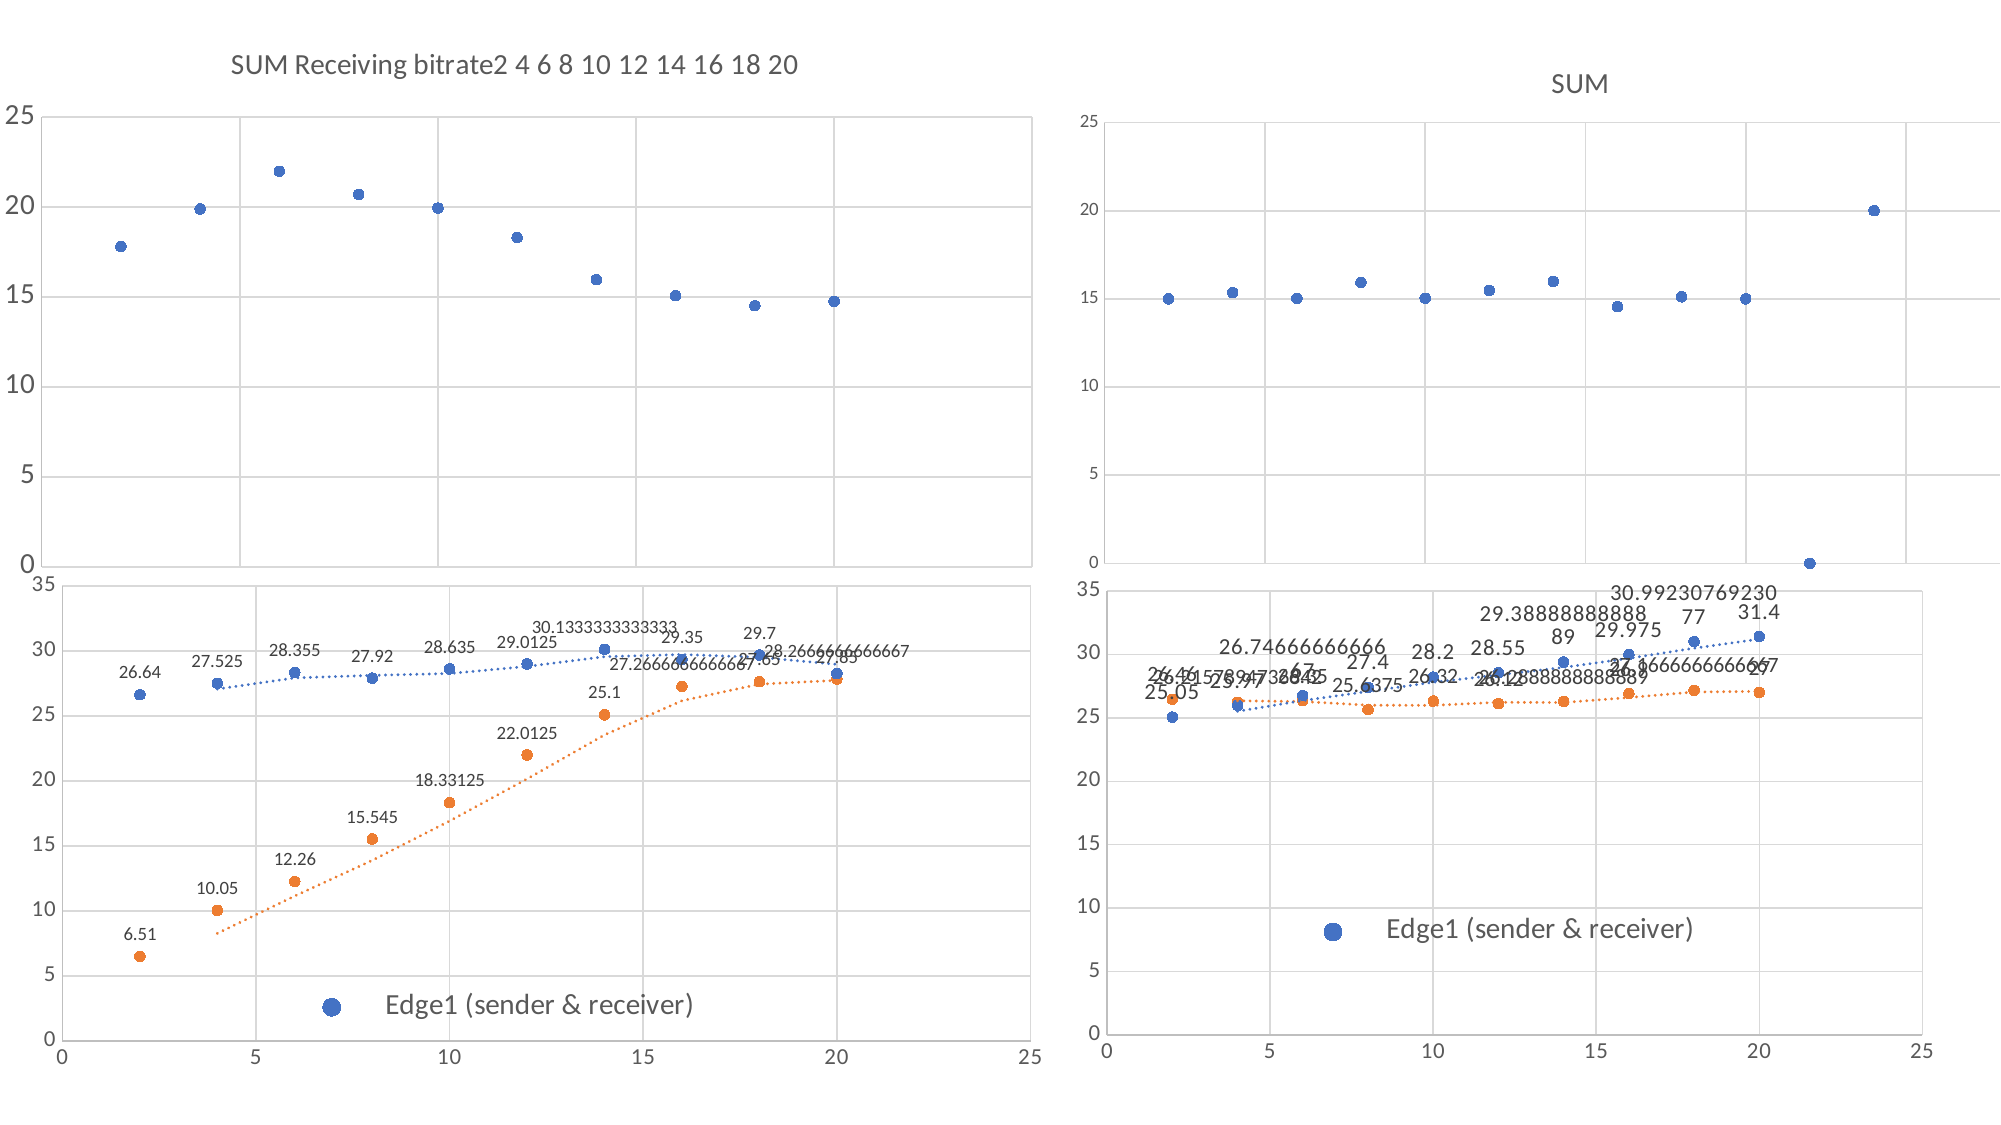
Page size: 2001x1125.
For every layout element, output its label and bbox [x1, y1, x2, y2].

chart [0, 24, 2000, 1125]
